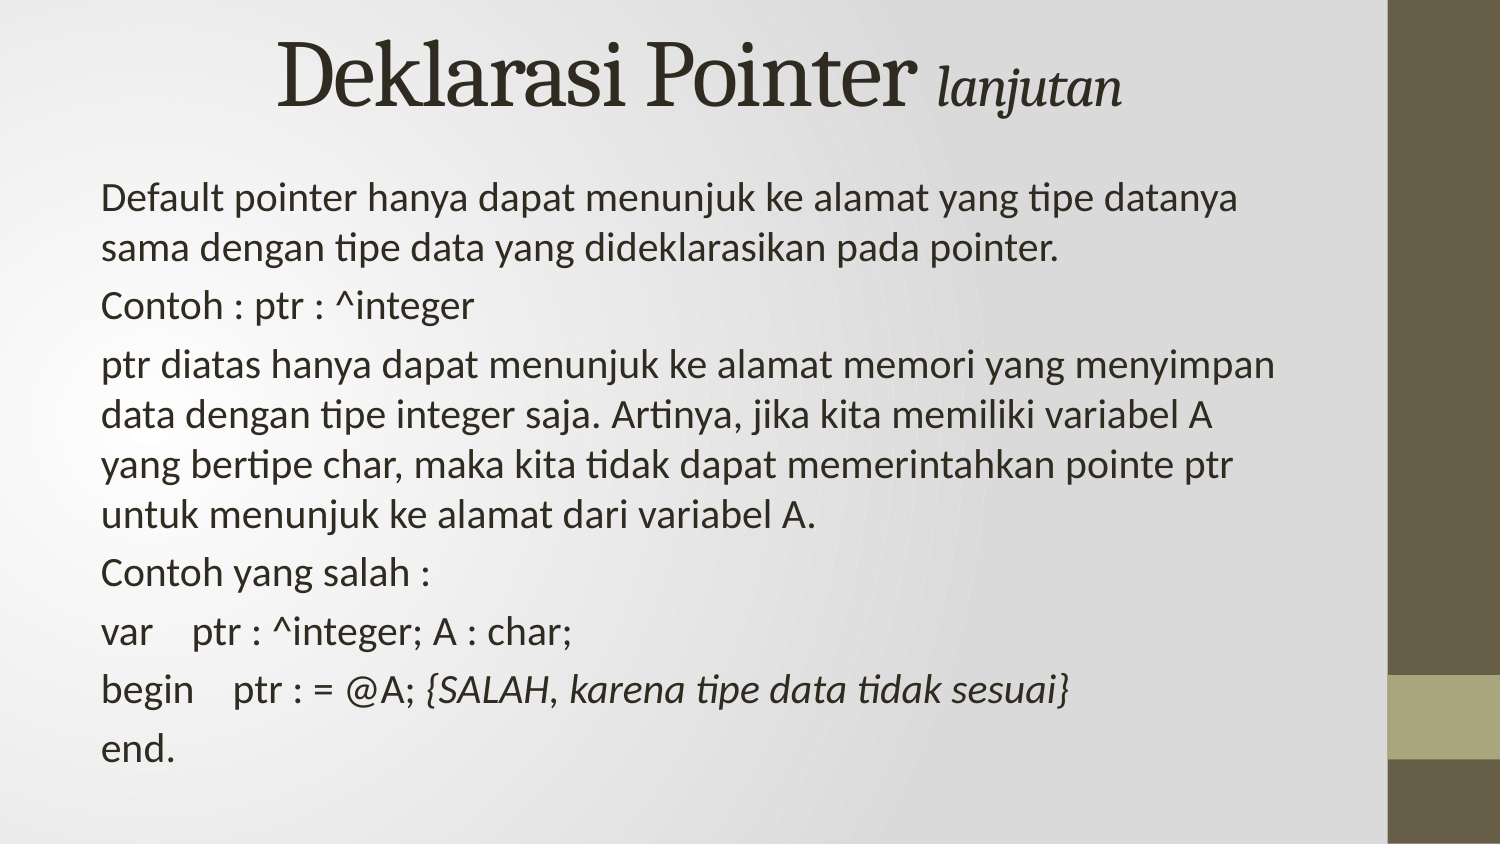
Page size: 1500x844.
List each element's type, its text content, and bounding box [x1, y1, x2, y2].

list Default pointer hanya dapat menunjuk ke alamat yang tipe datanya sama dengan tipe data yang dideklarasikan pada pointer. Contoh : ptr : ^integer ptr diatas hanya dapat menunjuk ke alamat memori yang menyimpan data dengan tipe integer saja. Artinya, jika kita memiliki variabel A yang bertipe char, maka kita tidak dapat memerintahkan pointe ptr untuk menunjuk ke alamat dari variabel A. Contoh yang salah : var ptr : ^integer; A : char; begin ptr : = @A; {SALAH, karena tipe data tidak sesuai} end. [66, 161, 1317, 794]
title Deklarasi Pointer lanjutan [75, 33, 1325, 103]
